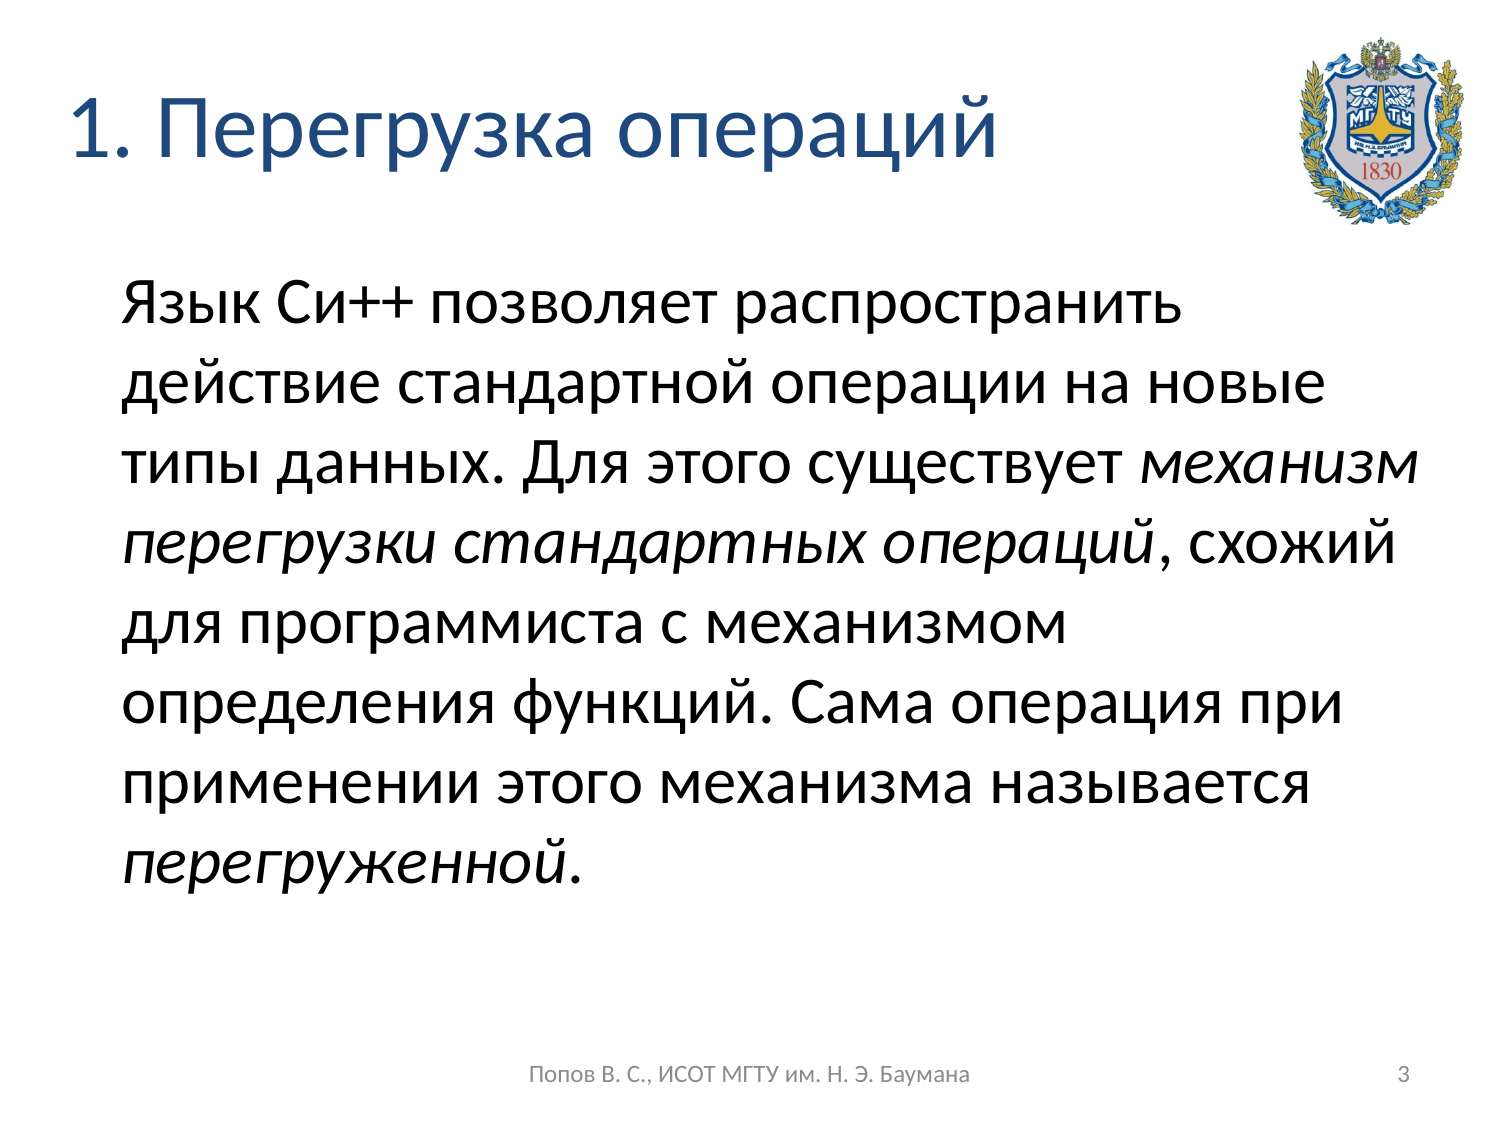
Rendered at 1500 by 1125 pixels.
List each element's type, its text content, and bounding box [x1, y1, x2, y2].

slide_number 3 [1074, 1042, 1425, 1103]
title 1. Перегрузка операций [50, 0, 1275, 242]
picture [1299, 37, 1464, 226]
text_box Язык Си++ позволяет распространить действие стандартной операции на новые типы данных. Для этого существует механизм перегрузки стандартных операций, схожий для программиста с механизмом определения функций. Сама операция при применении этого механизма называется перегруженной. [50, 249, 1450, 905]
footer Попов В. С., ИСОТ МГТУ им. Н. Э. Баумана [512, 1042, 988, 1103]
